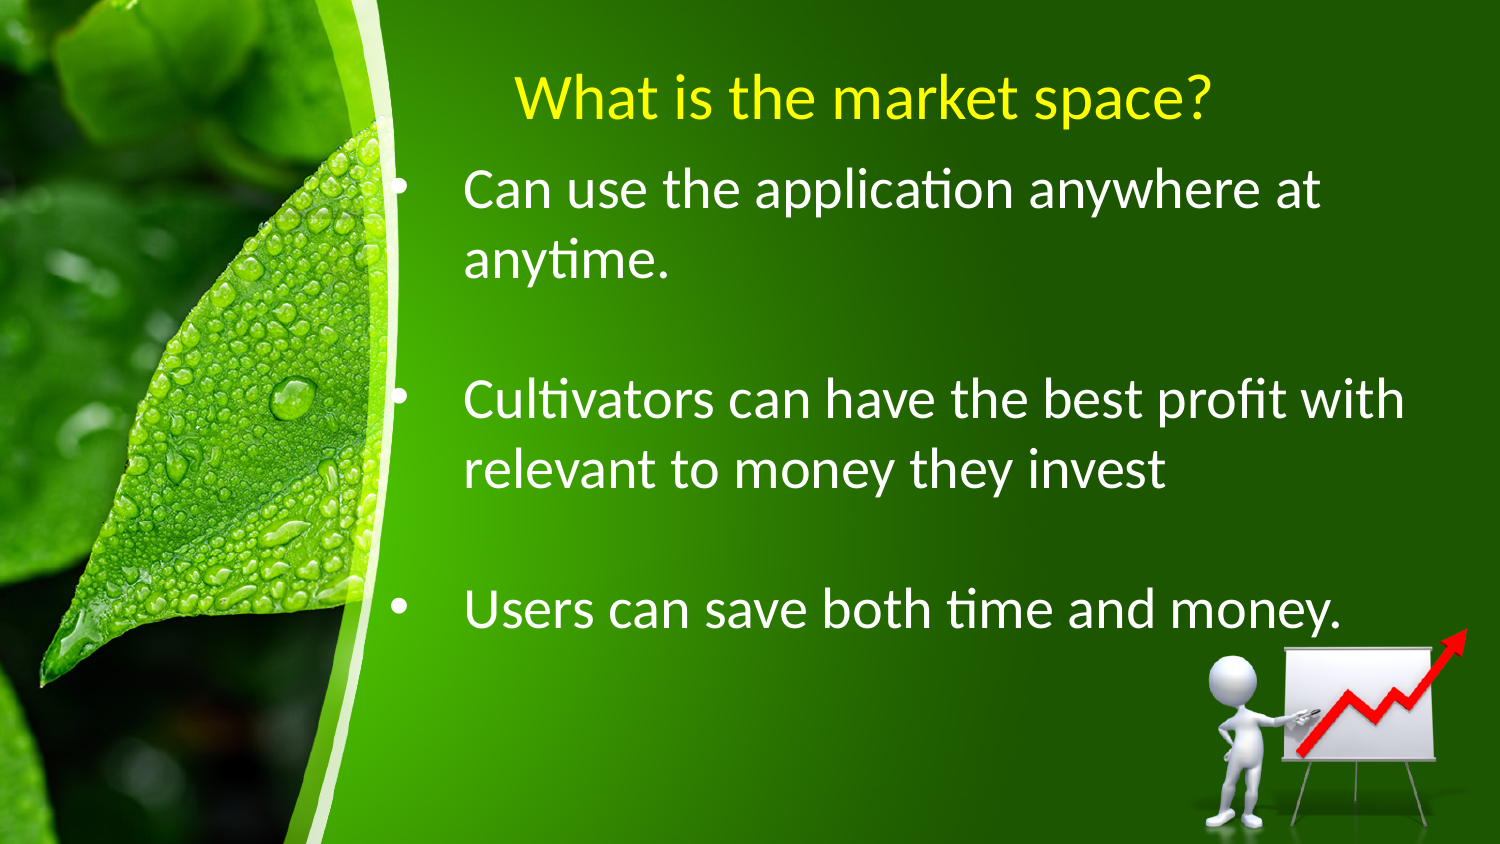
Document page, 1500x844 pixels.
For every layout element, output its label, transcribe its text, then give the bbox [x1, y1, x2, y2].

picture [0, 0, 1500, 844]
title What is the market space? [499, 46, 1500, 141]
text_box Can use the application anywhere at anytime. Cultivators can have the best profit with relevant to money they invest Users can save both time and money. [374, 143, 1476, 648]
